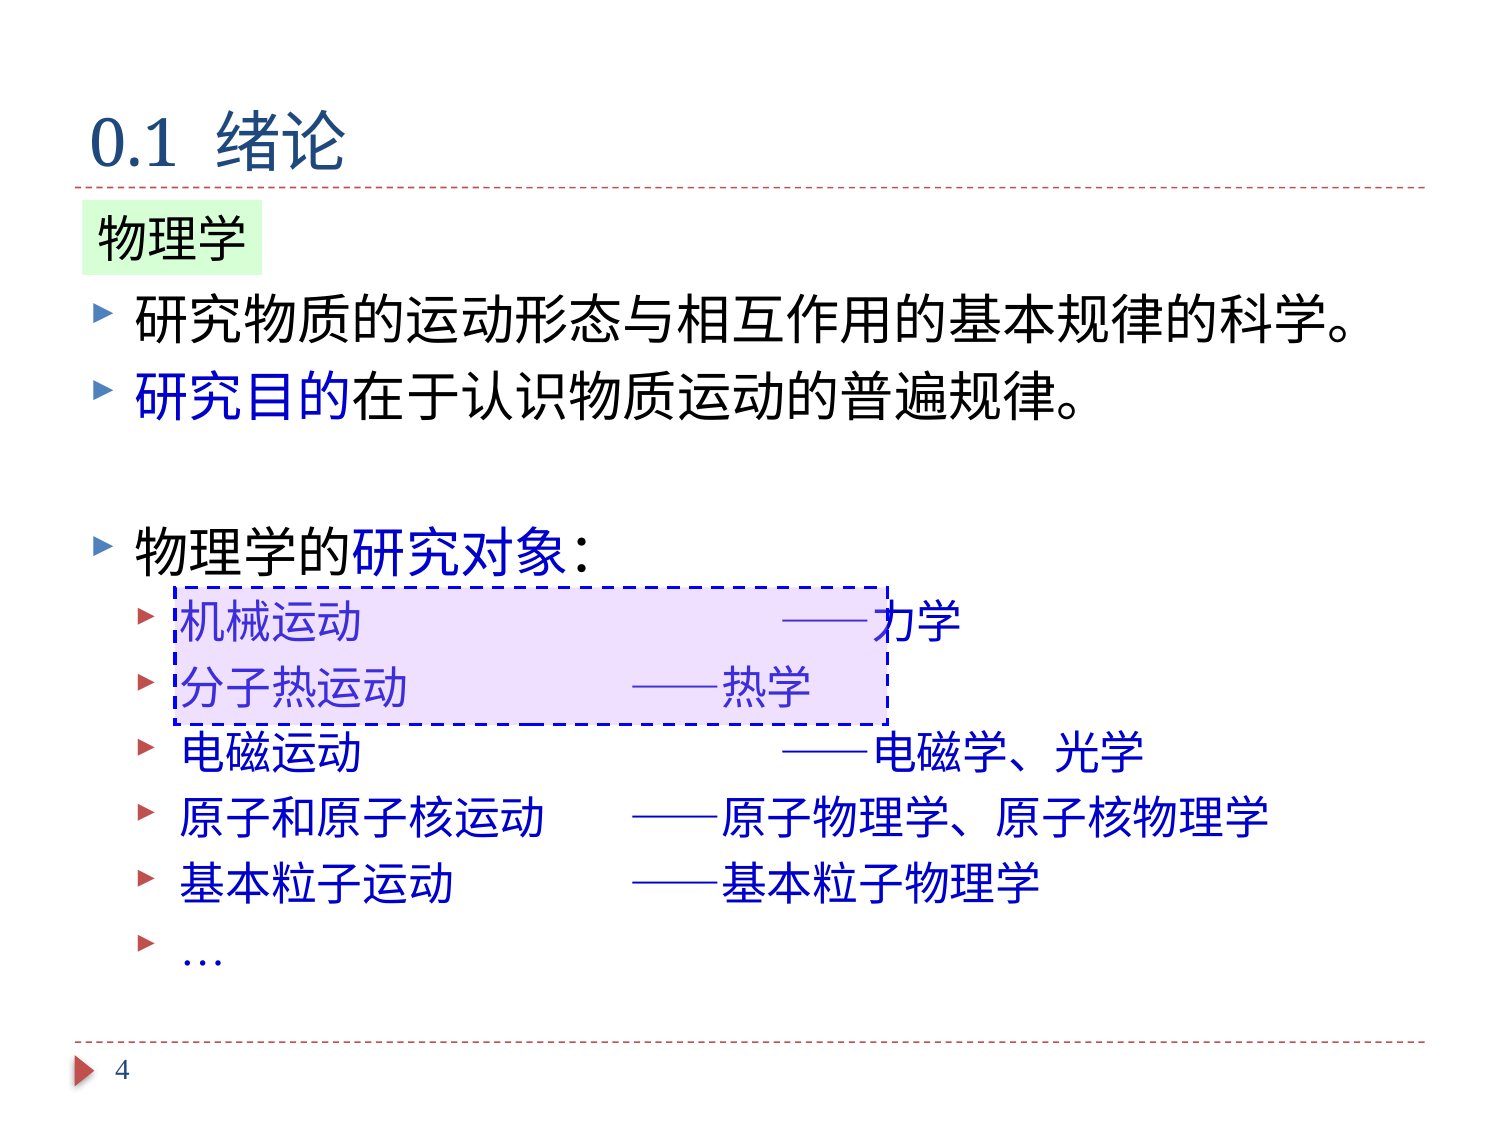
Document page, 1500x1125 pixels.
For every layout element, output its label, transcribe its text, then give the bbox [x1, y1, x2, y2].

title 0.1 绪论 [75, 24, 1425, 188]
slide_number 4 [100, 1042, 426, 1103]
text_box [174, 587, 888, 725]
text_box 物理学 [82, 200, 263, 275]
list 研究物质的运动形态与相互作用的基本规律的科学。 研究目的在于认识物质运动的普遍规律。 物理学的研究对象： 机械运动 ——力学 分子热运动 ——热学 电磁运动 ——电磁学、光学 原子和原子核运动 ——原子物理学、原子核物理学 基本粒子运动 ——基本粒子物理学 … [75, 200, 1425, 1010]
